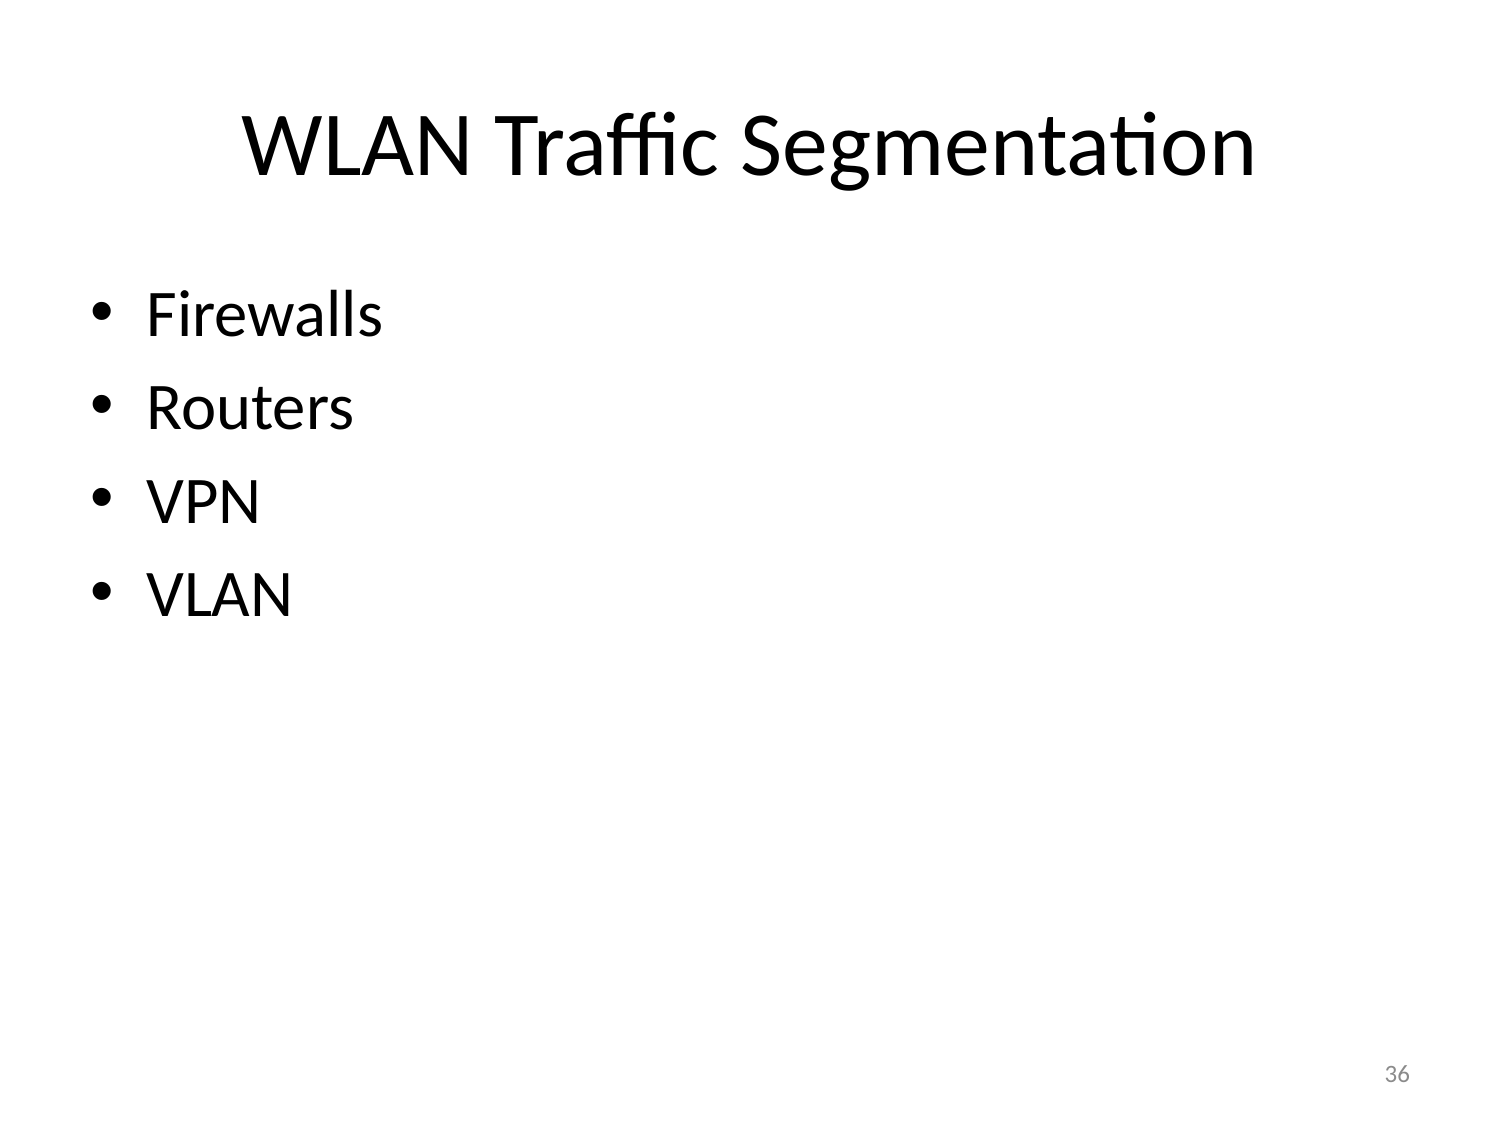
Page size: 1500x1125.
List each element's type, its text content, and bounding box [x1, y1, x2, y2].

title WLAN Traffic Segmentation [75, 45, 1425, 233]
list Firewalls Routers VPN VLAN [75, 262, 1425, 1005]
slide_number 36 [1074, 1042, 1425, 1103]
